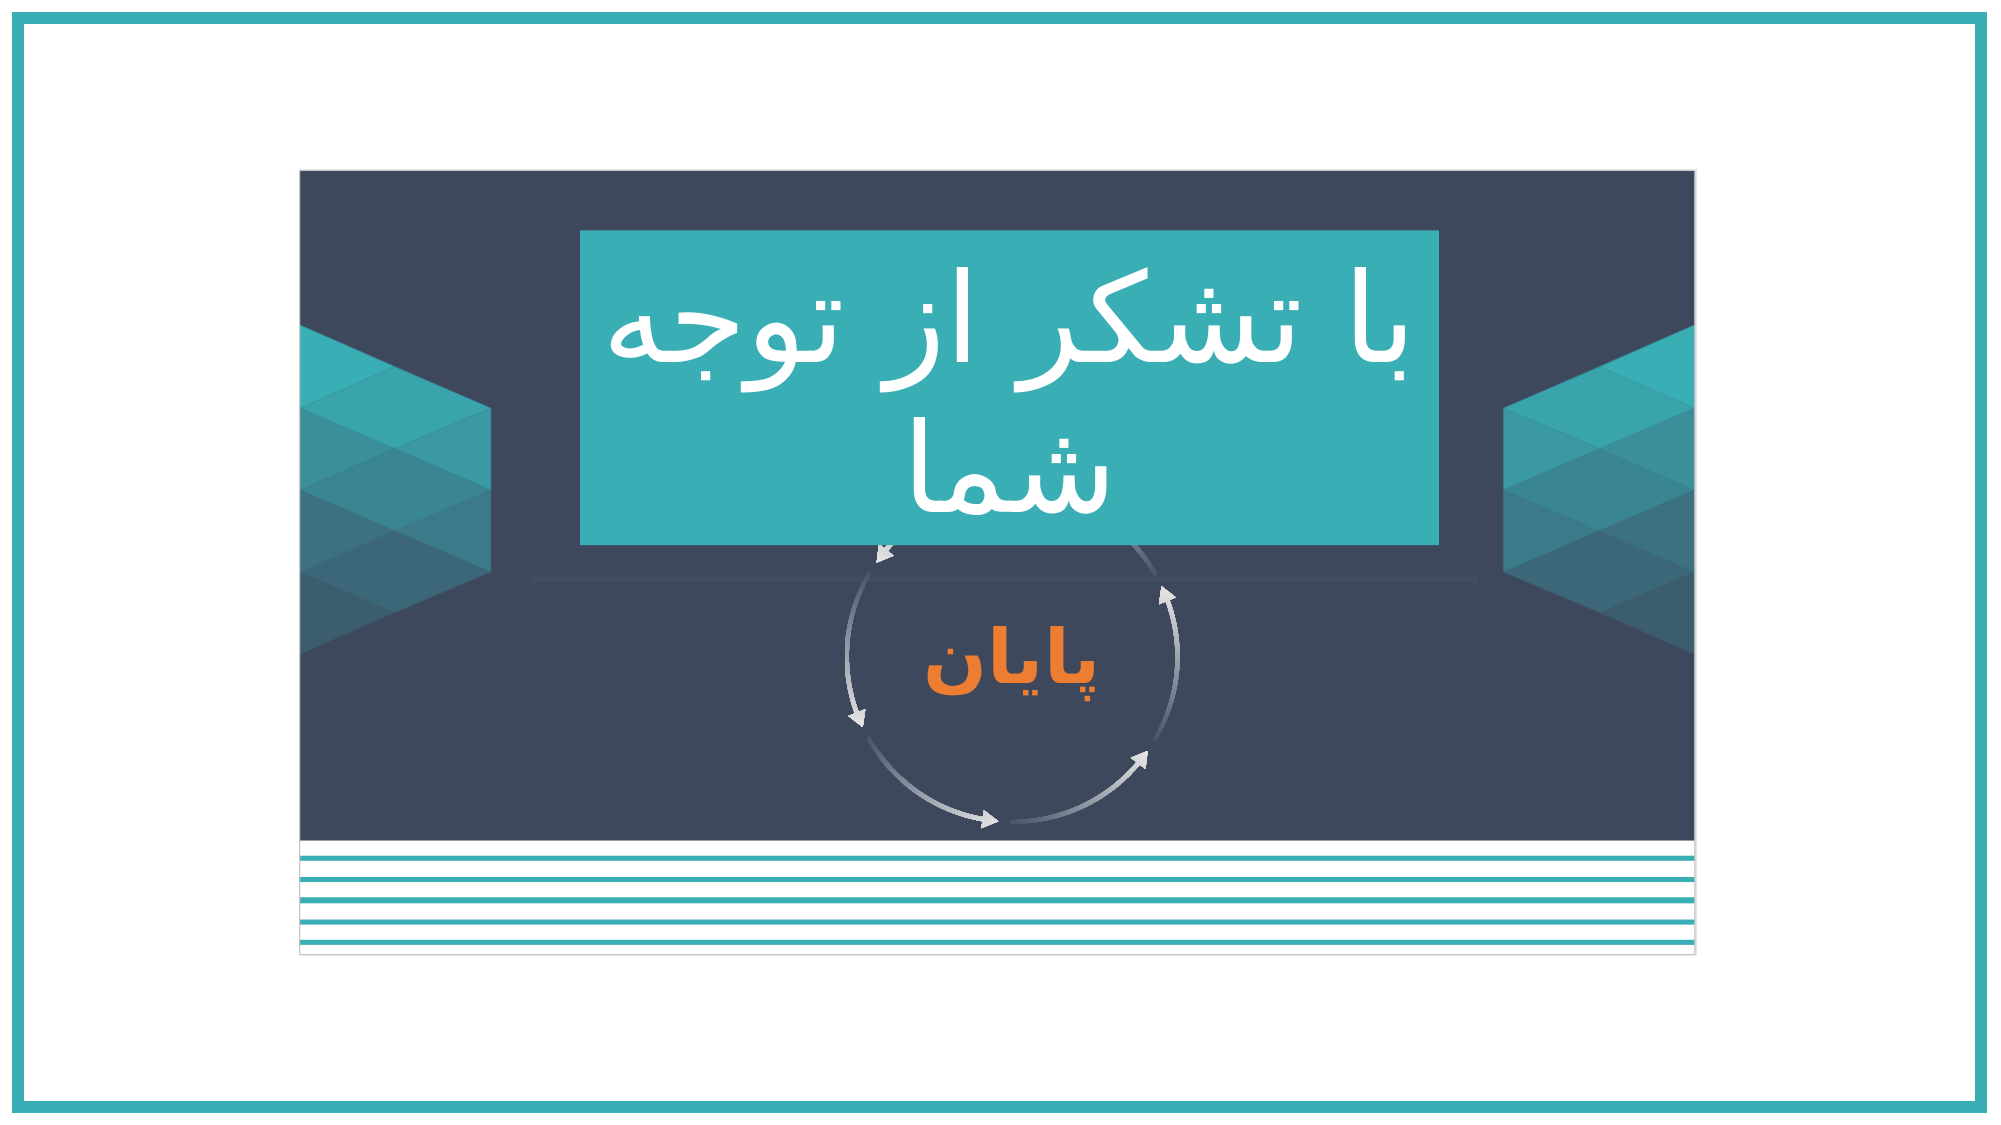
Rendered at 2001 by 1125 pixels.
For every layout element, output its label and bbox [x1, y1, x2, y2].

picture [299, 169, 1697, 956]
text_box [12, 12, 1987, 1113]
